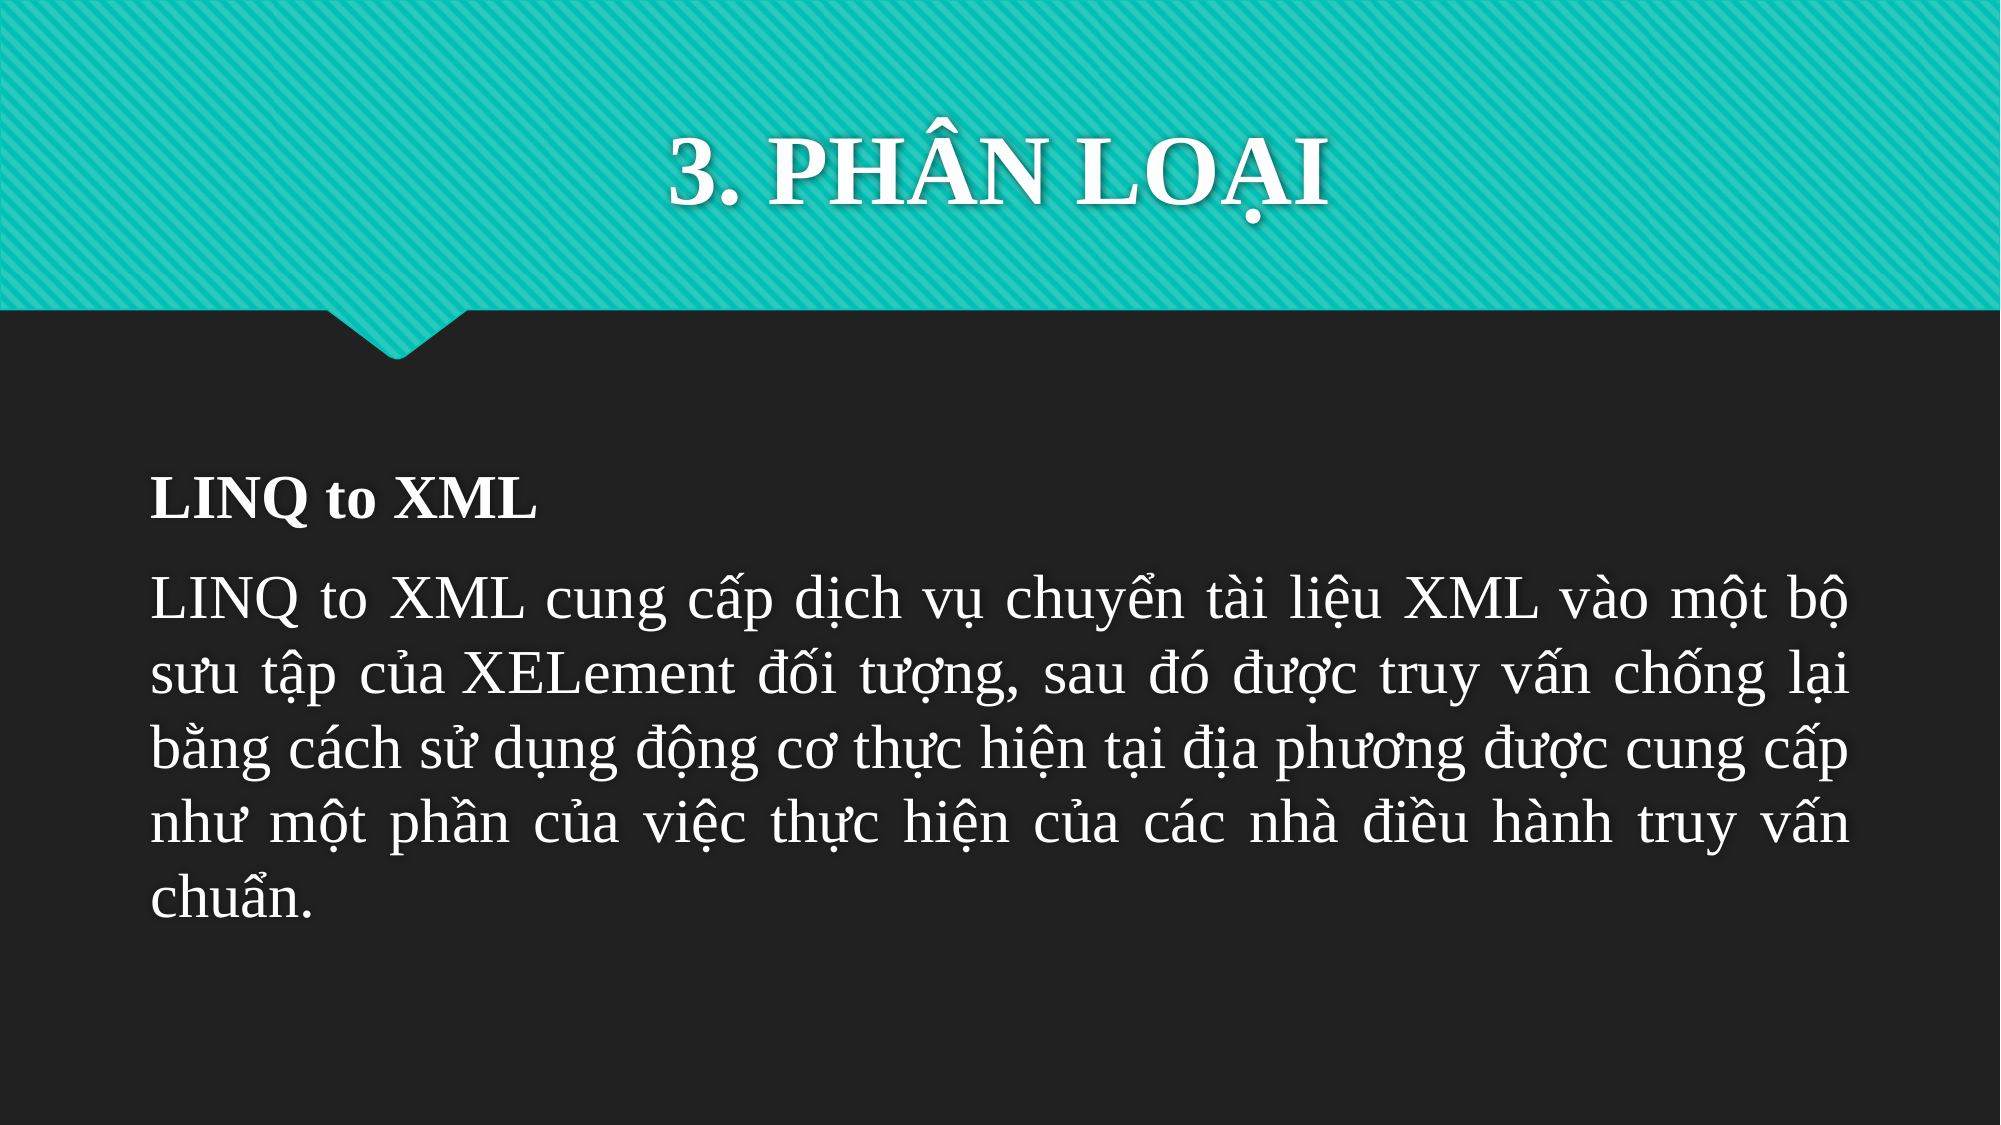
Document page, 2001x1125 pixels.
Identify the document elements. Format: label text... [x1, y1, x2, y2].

title 3. PHÂN LOẠI [132, 73, 1868, 233]
list LINQ to XML LINQ to XML cung cấp dịch vụ chuyển tài liệu XML vào một bộ sưu tập của XELement đối tượng, sau đó được truy vấn chống lại bằng cách sử dụng động cơ thực hiện tại địa phương được cung cấp như một phần của việc thực hiện của các nhà điều hành truy vấn chuẩn. [135, 444, 1868, 1042]
